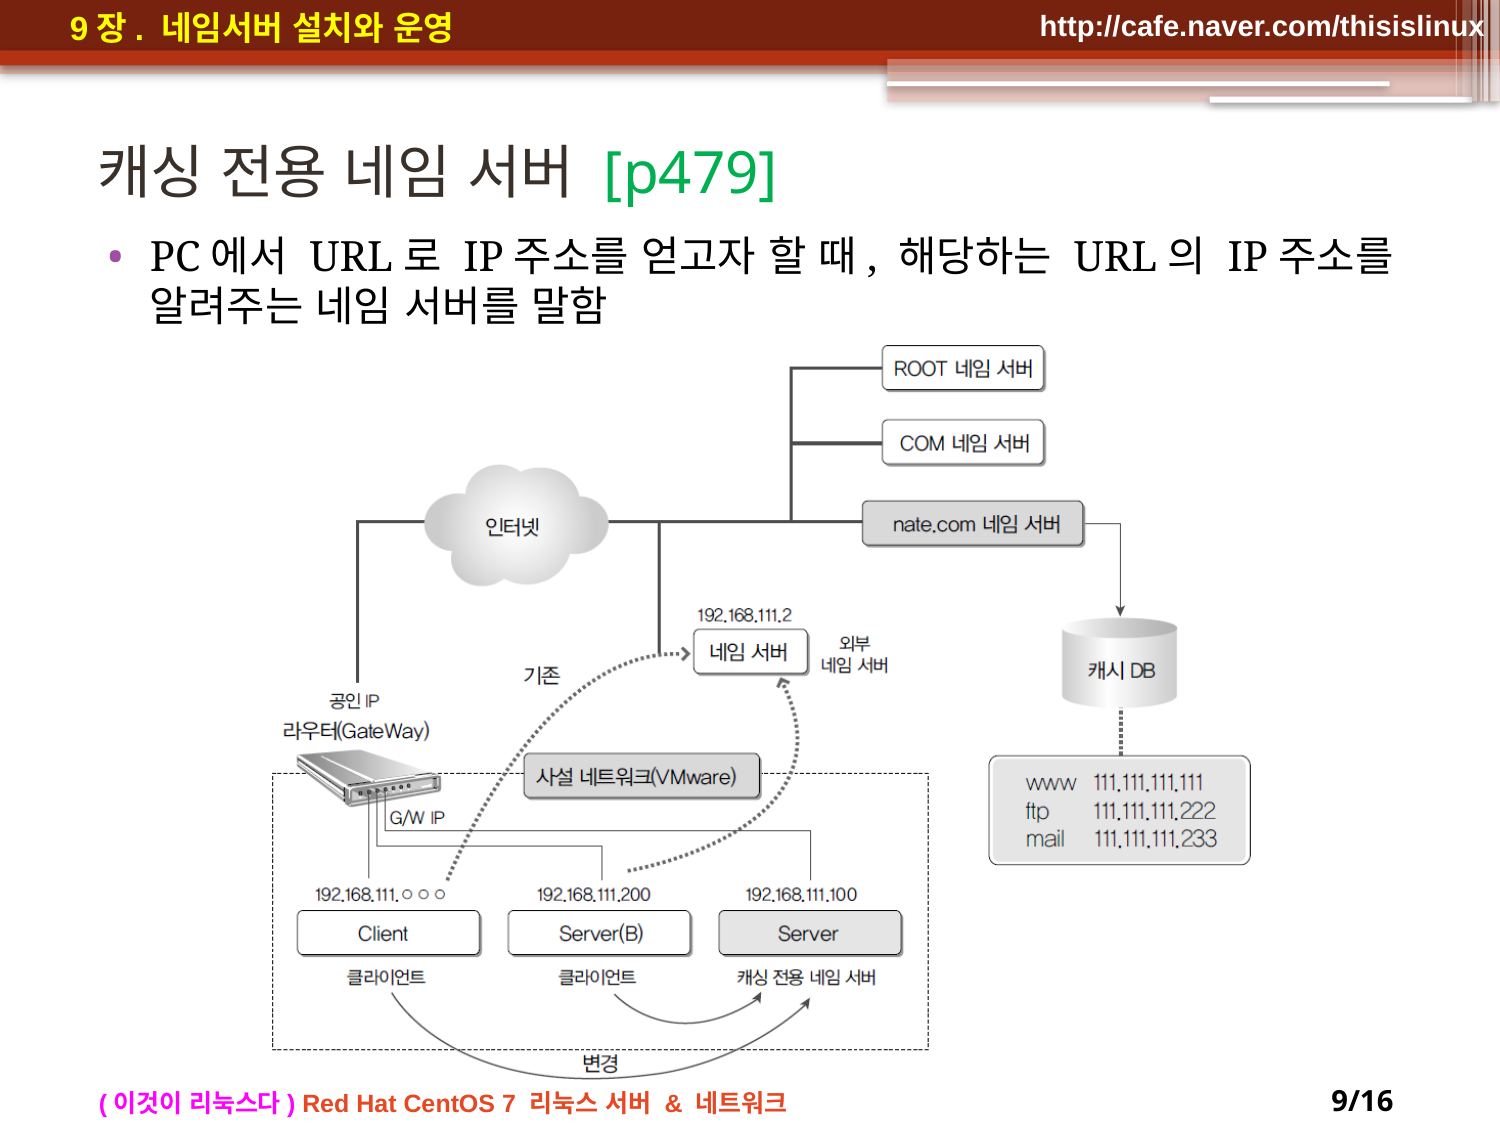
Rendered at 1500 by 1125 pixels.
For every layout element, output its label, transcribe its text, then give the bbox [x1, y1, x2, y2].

title 캐싱 전용 네임 서버 [p479] [82, 117, 1432, 223]
list PC에서 URL로 IP주소를 얻고자 할 때, 해당하는 URL의 IP주소를 알려주는 네임 서버를 말함 [75, 222, 1425, 1067]
picture [265, 341, 1259, 1083]
